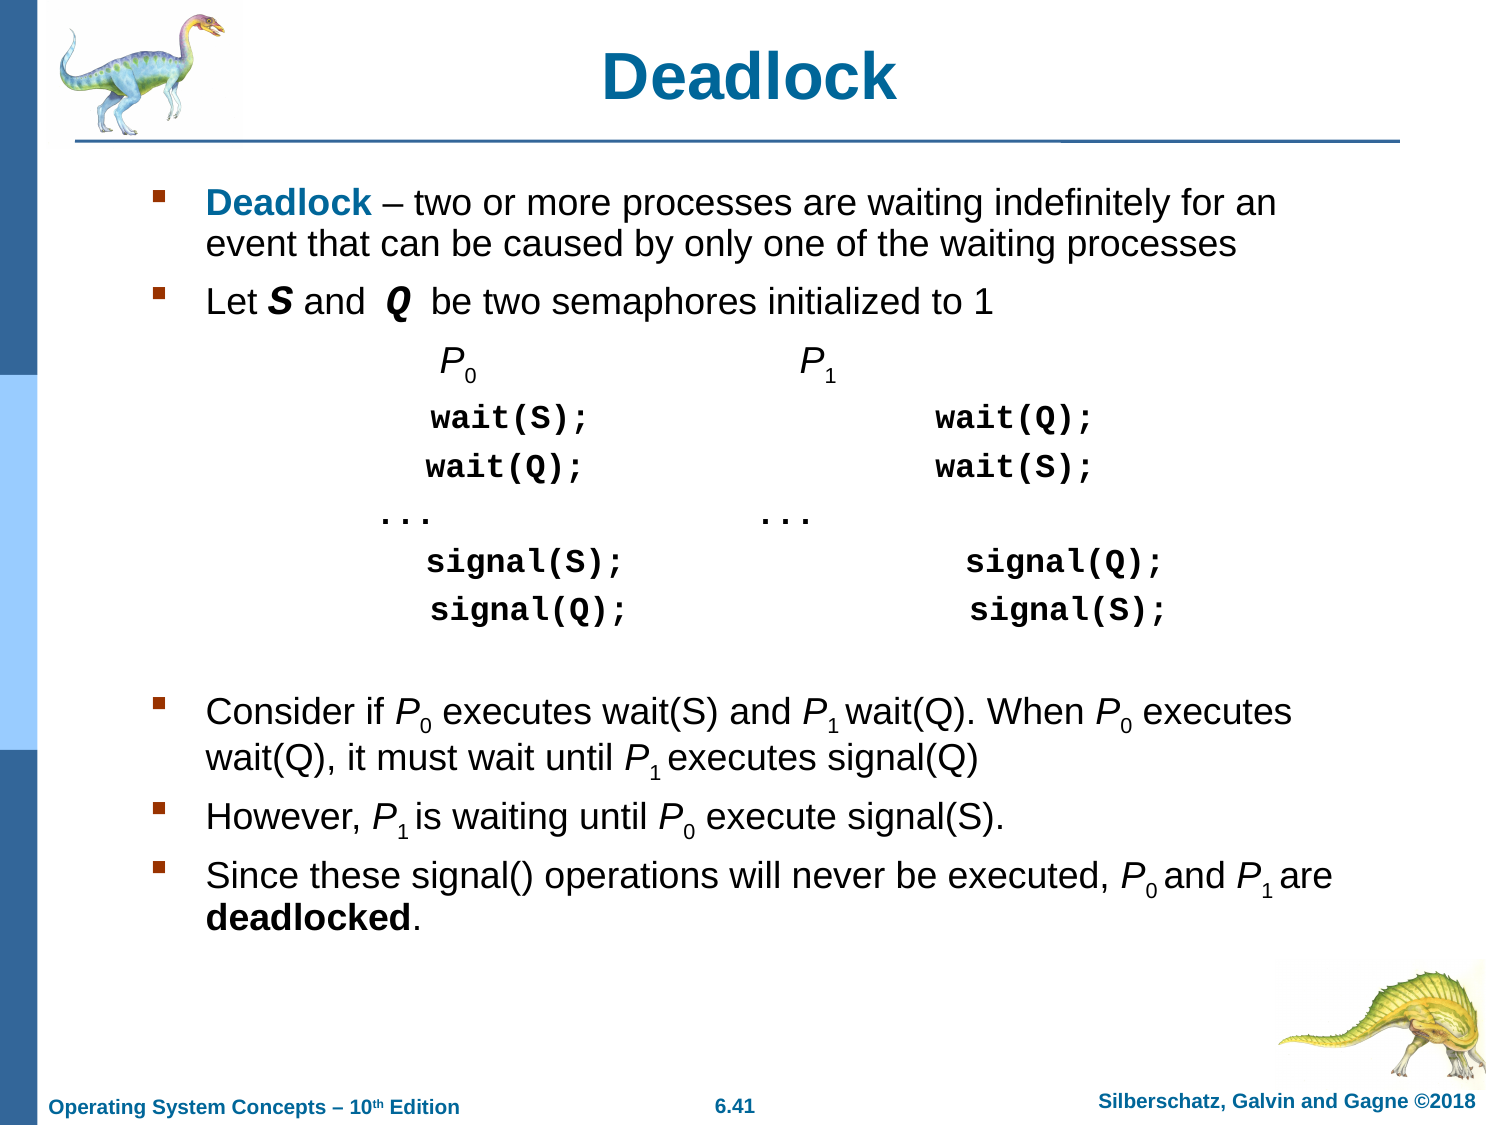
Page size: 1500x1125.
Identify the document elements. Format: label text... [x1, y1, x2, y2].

list Deadlock – two or more processes are waiting indefinitely for an event that can be caused by only one of the waiting processes Let S and Q be two semaphores initialized to 1 P0 P1 wait(S); wait(Q); wait(Q); wait(S); ... ... signal(S); signal(Q); signal(Q); signal(S); Consider if P0 executes wait(S) and P1 wait(Q). When P0 executes wait(Q), it must wait until P1 executes signal(Q) However, P1 is waiting until P0 execute signal(S). Since these signal() operations will never be executed, P0 and P1 are deadlocked. [134, 176, 1388, 981]
picture [1275, 959, 1486, 1090]
picture [46, 0, 243, 149]
title Deadlock [75, 25, 1425, 121]
